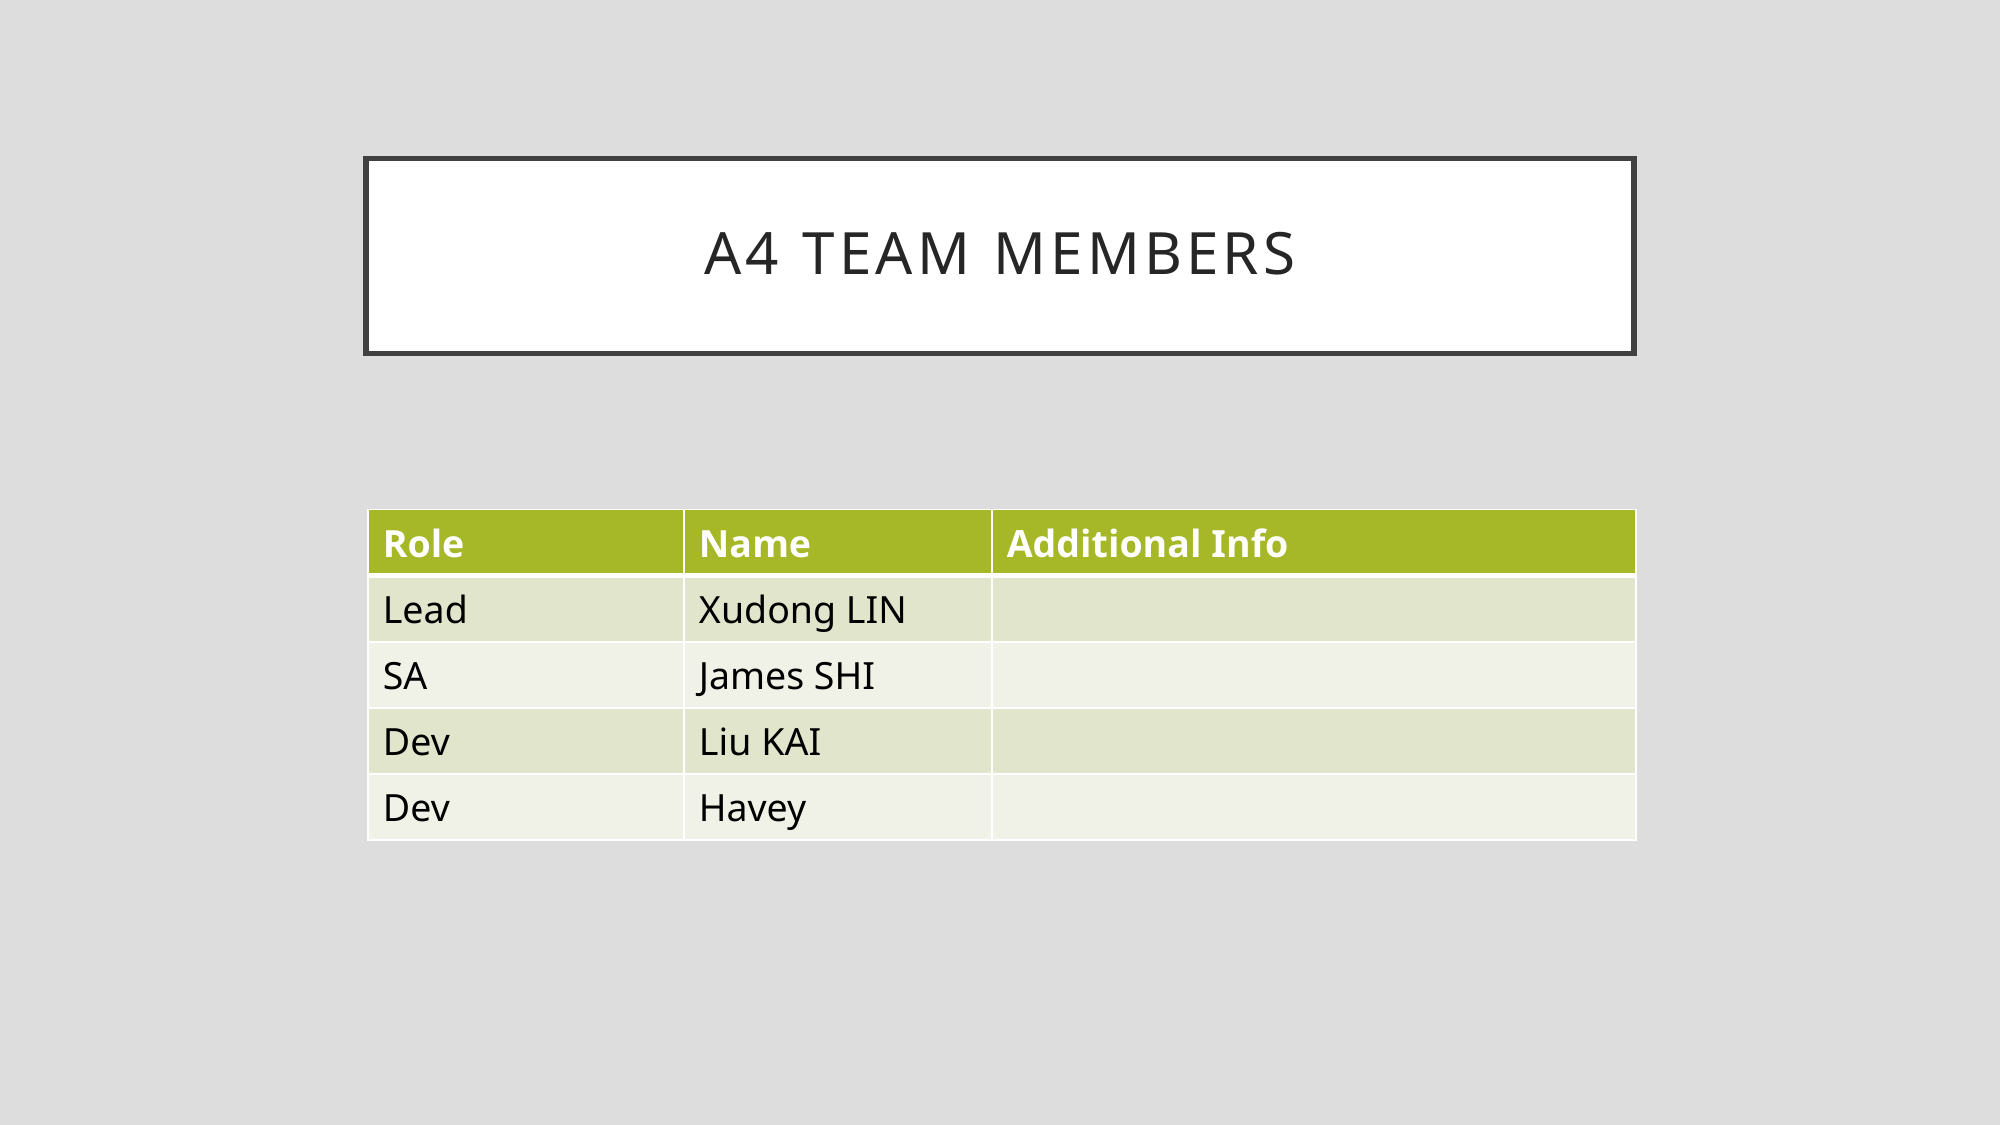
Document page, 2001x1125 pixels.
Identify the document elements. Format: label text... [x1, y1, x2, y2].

table_header Name [685, 510, 991, 573]
table_cell Xudong LIN [685, 578, 991, 641]
table_cell Liu KAI [685, 709, 991, 773]
title A4 Team members [363, 156, 1637, 356]
table_cell Dev [369, 709, 683, 773]
table_cell Lead [369, 578, 683, 641]
table_cell SA [369, 643, 683, 707]
table_cell Dev [369, 775, 683, 839]
table_header Additional Info [993, 510, 1635, 573]
table_cell [993, 709, 1635, 773]
table_cell [993, 643, 1635, 707]
table_header Role [369, 510, 683, 573]
table_cell [993, 775, 1635, 839]
table_cell Havey [685, 775, 991, 839]
table_cell [993, 578, 1635, 641]
table_cell James SHI [685, 643, 991, 707]
